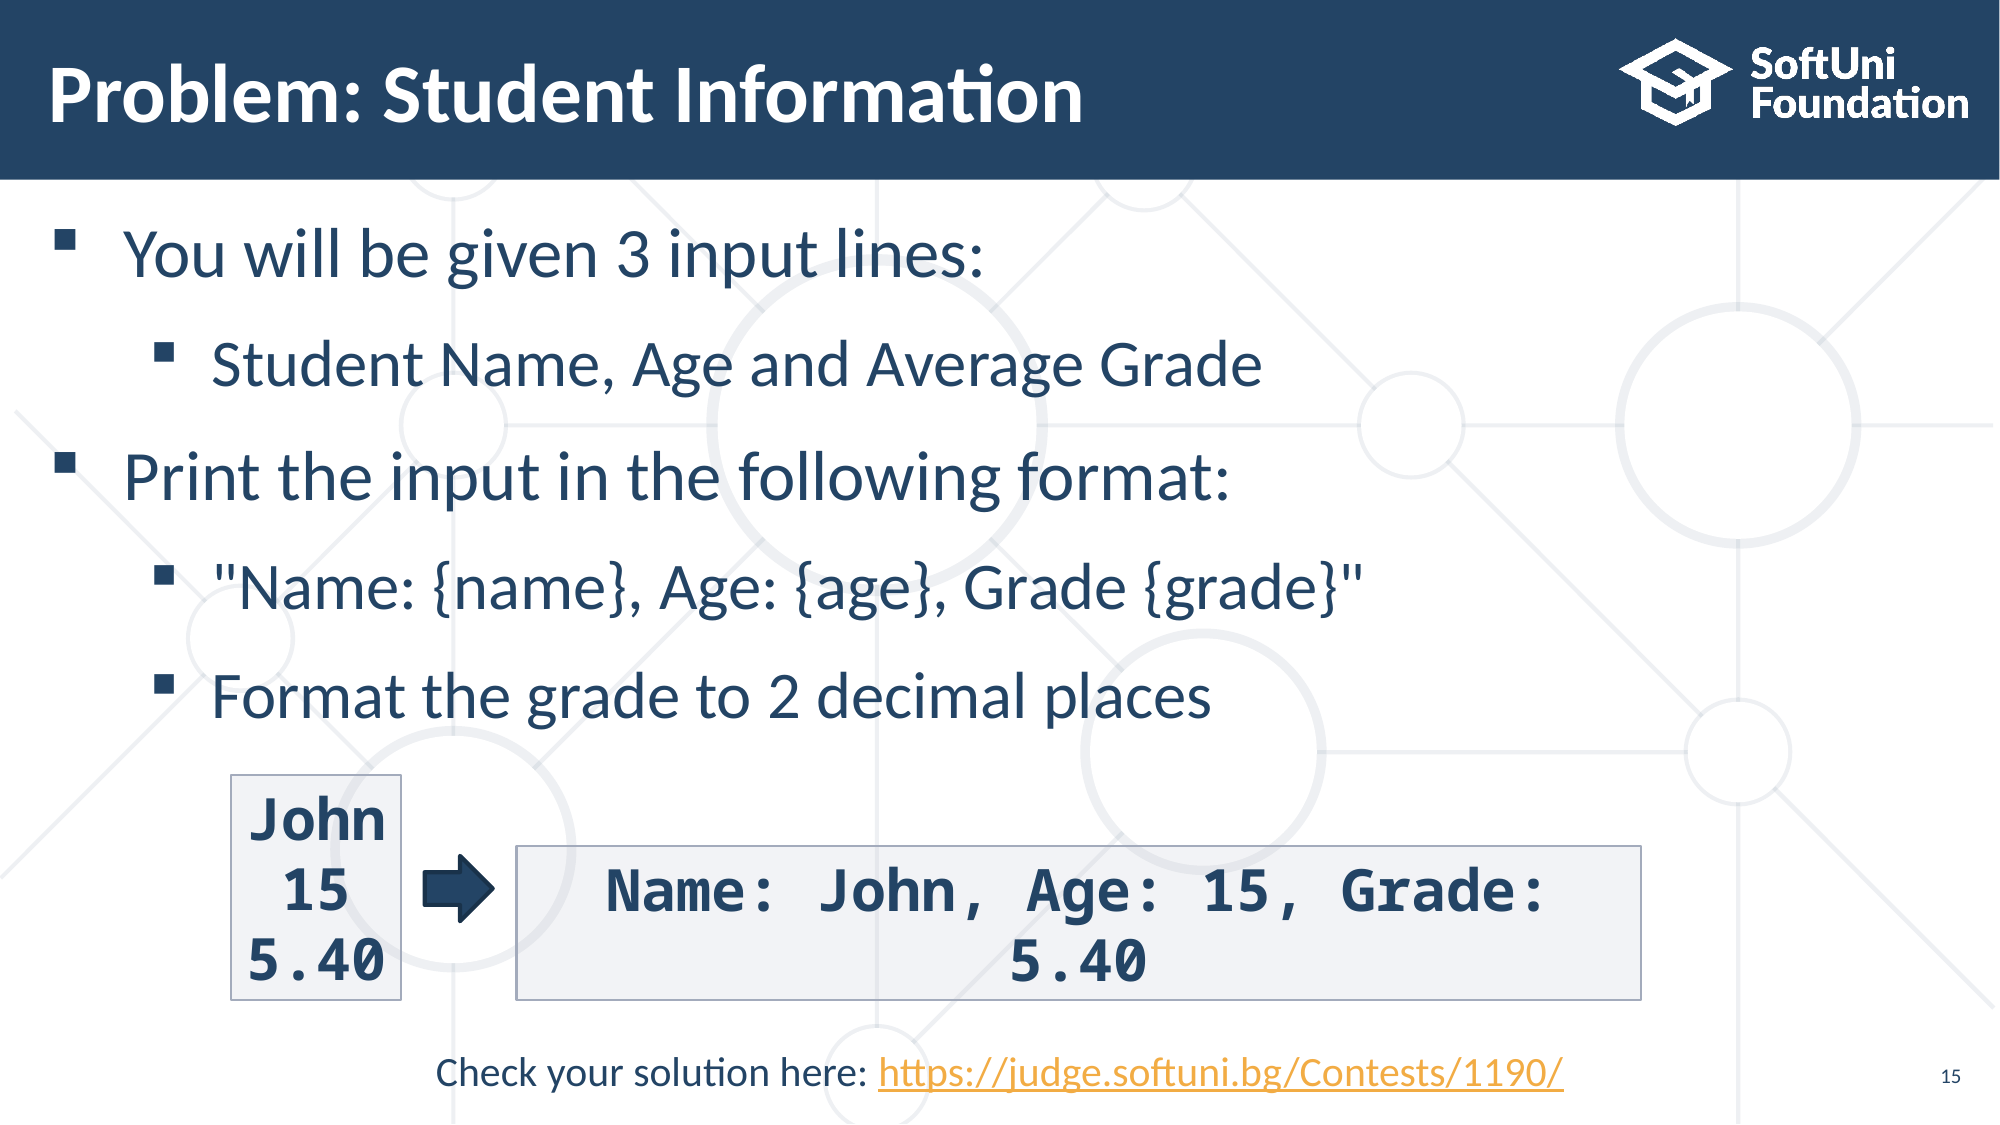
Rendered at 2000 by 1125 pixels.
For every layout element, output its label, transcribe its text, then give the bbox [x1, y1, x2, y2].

list You will be given 3 input lines: Student Name, Age and Average Grade Print the input in the following format: "Name: {name}, Age: {age}, Grade {grade}" Format the grade to 2 decimal places [31, 196, 1970, 1050]
text_box Check your solution here: https://judge.softuni.bg/Contests/1190/ [130, 1036, 1869, 1102]
text_box John 15 5.40 [231, 774, 401, 1000]
picture [1618, 38, 1968, 126]
title Problem: Student Information [31, 16, 1591, 162]
text_box [422, 853, 495, 924]
text_box Name: John, Age: 15, Grade: 5.40 [516, 845, 1642, 1001]
slide_number 15 [1896, 1049, 1968, 1101]
